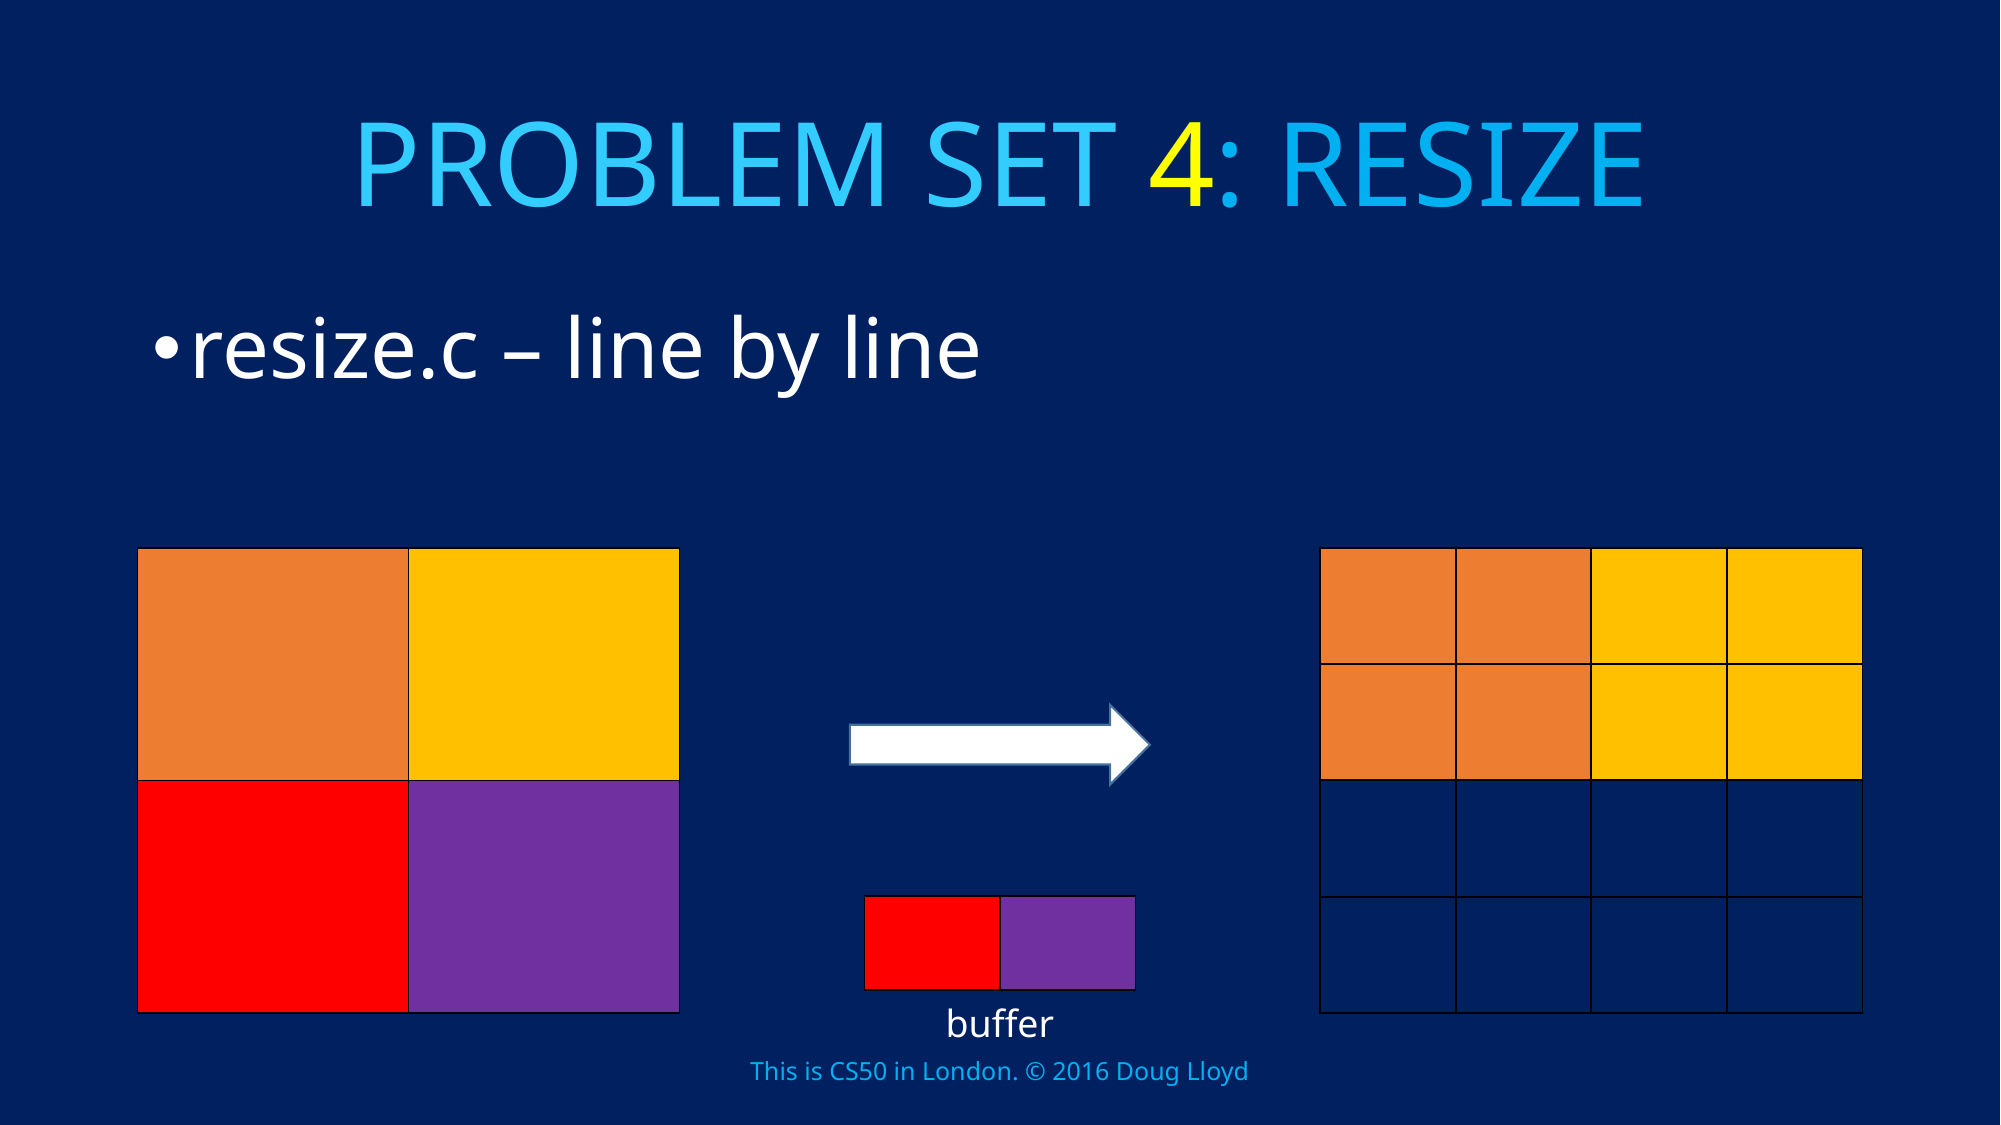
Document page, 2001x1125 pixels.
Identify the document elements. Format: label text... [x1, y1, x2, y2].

table_cell [138, 781, 408, 1012]
table_cell [1457, 898, 1590, 1012]
table_header [1592, 549, 1726, 663]
table_cell [1321, 898, 1455, 1012]
table_cell [1728, 665, 1862, 779]
text_box [848, 702, 1152, 787]
table_cell [1592, 781, 1726, 896]
table_cell [1728, 781, 1862, 896]
table_header [865, 897, 999, 989]
table_cell [1321, 665, 1455, 779]
table_cell [1592, 898, 1726, 1012]
table_cell [1321, 781, 1455, 896]
table_header [409, 549, 679, 780]
table_cell [1728, 898, 1862, 1012]
table_cell buffer [864, 991, 1136, 1042]
table_header [1001, 897, 1135, 989]
table_header [1321, 549, 1455, 663]
table_header [1457, 549, 1590, 663]
footer This is CS50 in London. © 2016 Doug Lloyd [662, 1042, 1338, 1103]
table_cell [409, 781, 679, 1012]
list resize.c – line by line [137, 299, 1863, 1014]
table_cell [1592, 665, 1726, 779]
table_cell [1457, 781, 1590, 896]
table_header [1728, 549, 1862, 663]
table_header [138, 549, 408, 780]
title PROBLEM SET 4: RESIZE [137, 59, 1863, 278]
table_cell [1457, 665, 1590, 779]
